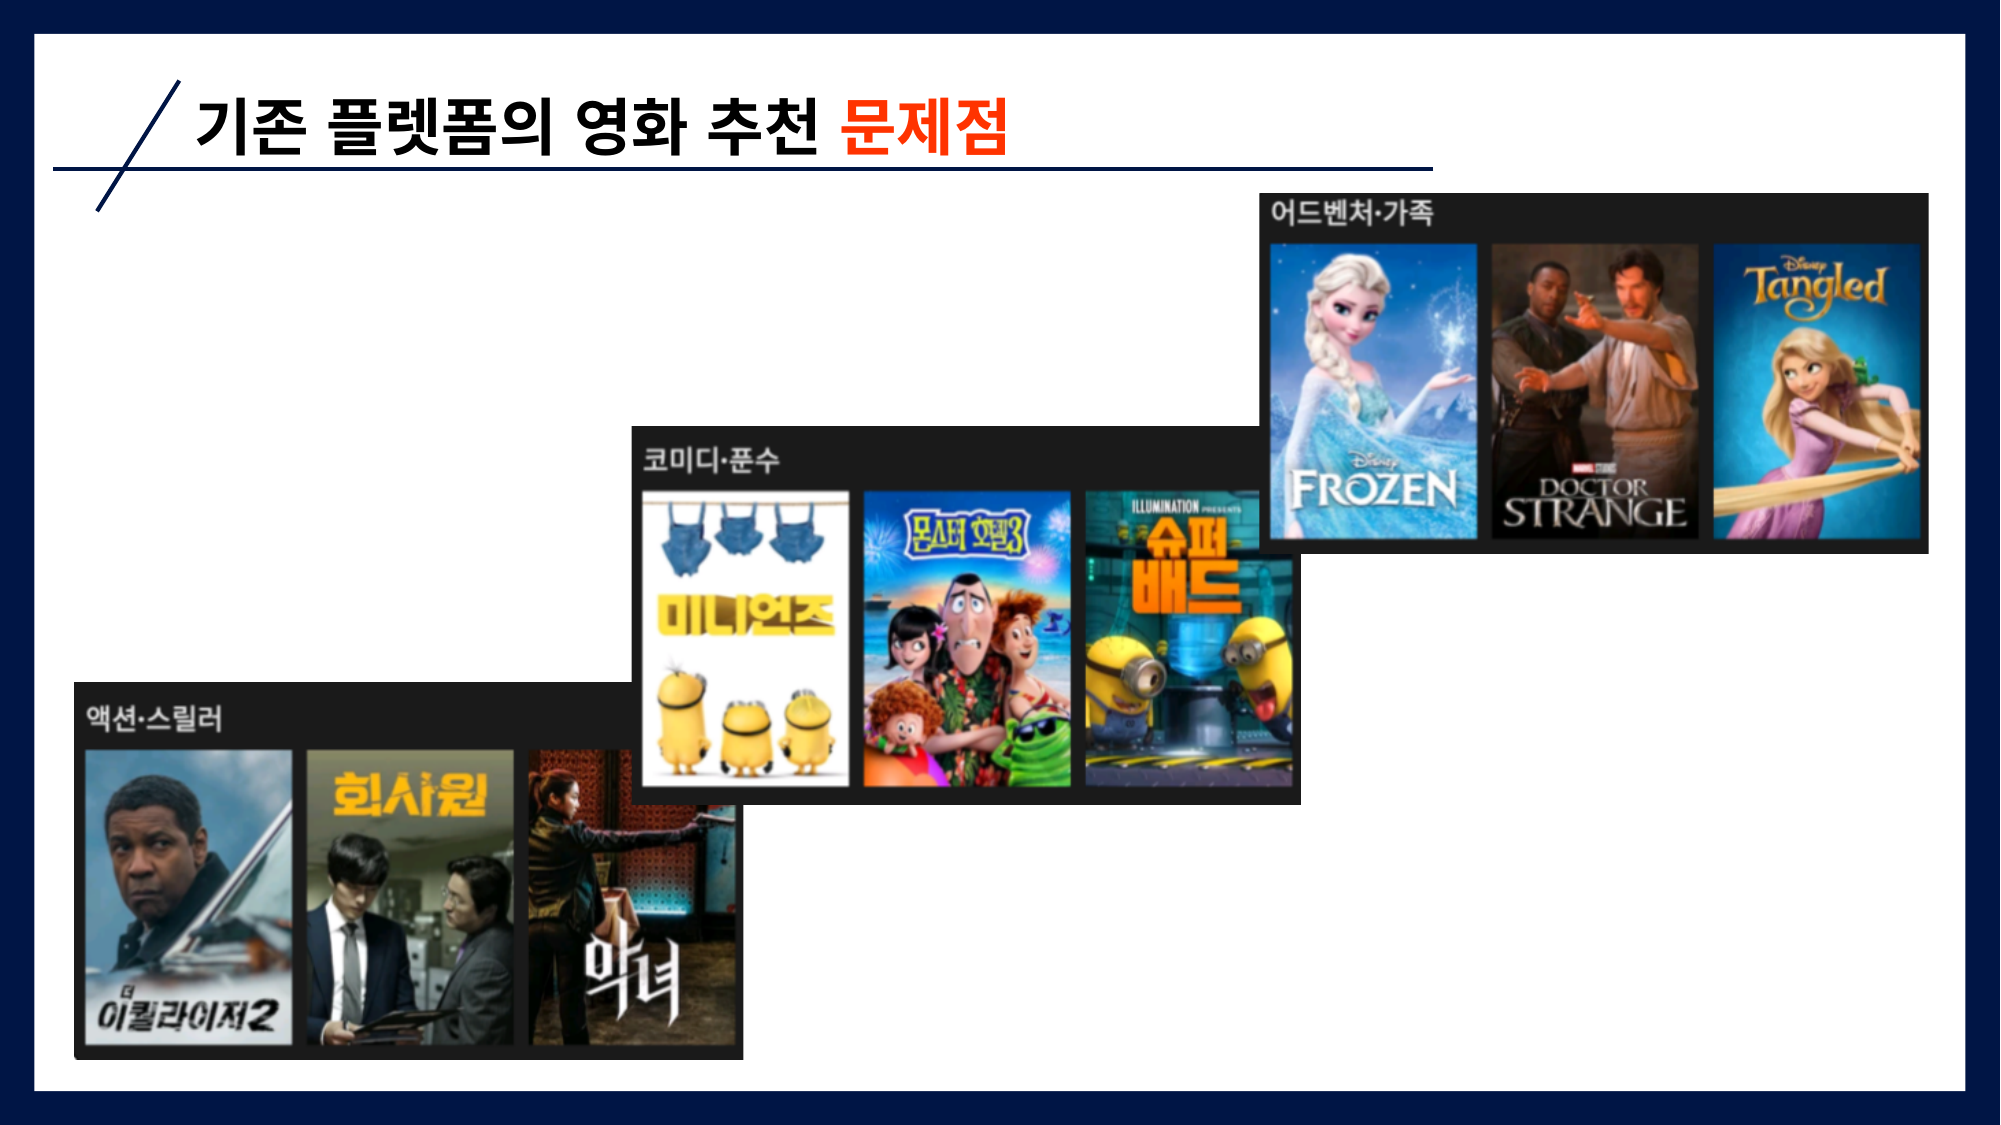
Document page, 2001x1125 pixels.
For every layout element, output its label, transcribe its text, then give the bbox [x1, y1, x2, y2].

text_box ㄷ [33, 33, 1967, 1092]
text_box 기존 플렛폼의 영화 추천 문제점 [180, 80, 1480, 171]
picture [74, 193, 1929, 1060]
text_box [97, 80, 180, 212]
